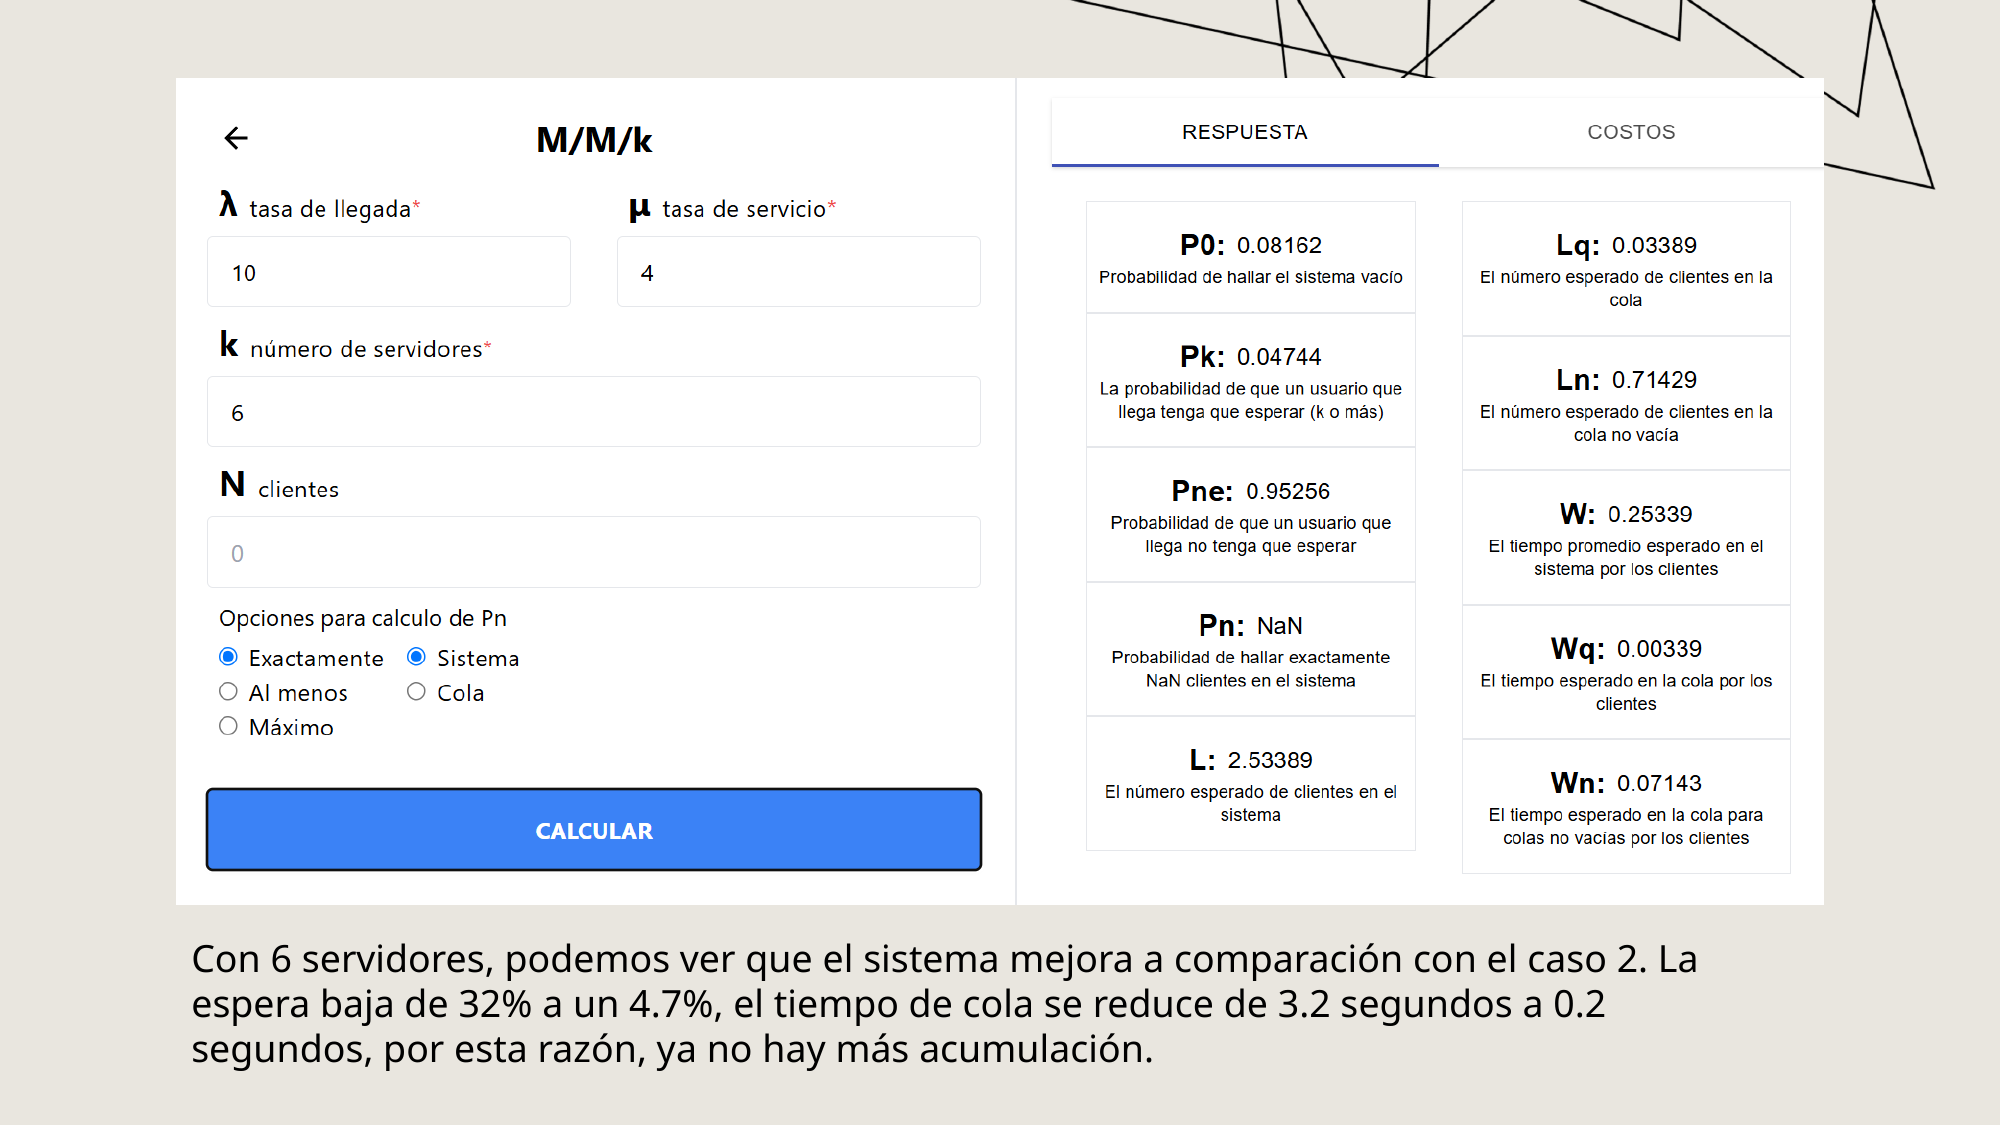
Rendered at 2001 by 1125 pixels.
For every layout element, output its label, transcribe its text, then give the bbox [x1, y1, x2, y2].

text_box Con 6 servidores, podemos ver que el sistema mejora a comparación con el caso 2. La espera baja de 32% a un 4.7%, el tiempo de cola se reduce de 3.2 segundos a 0.2 segundos, por esta razón, ya no hay más acumulación. [176, 928, 1772, 1078]
picture [176, 0, 2001, 905]
